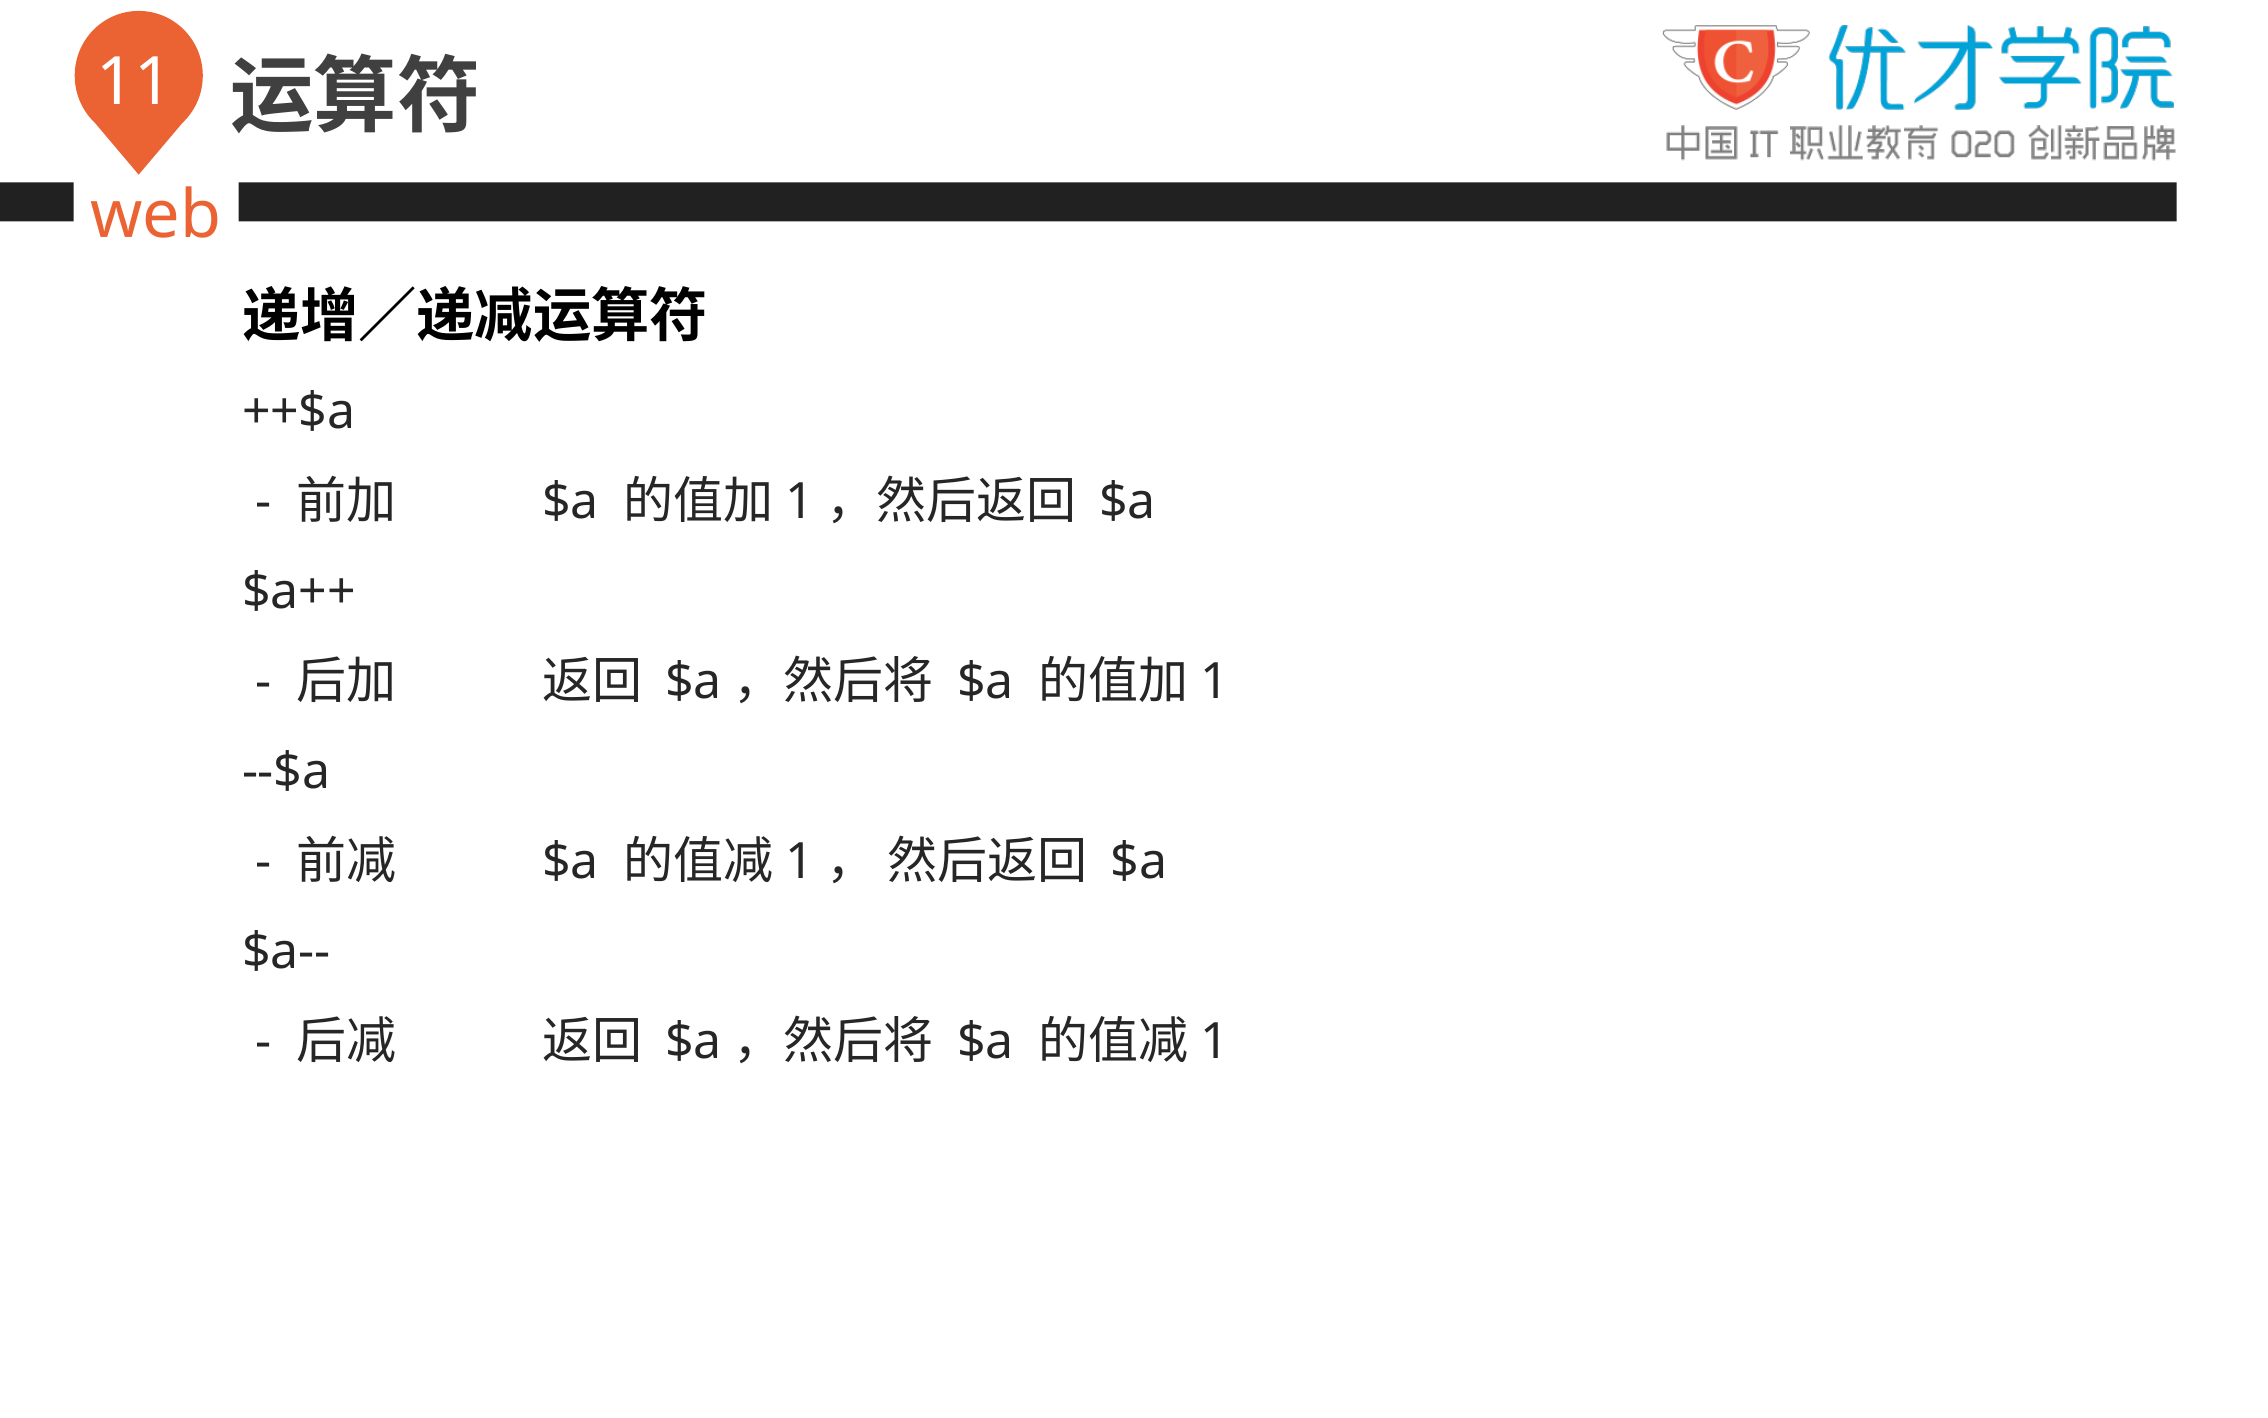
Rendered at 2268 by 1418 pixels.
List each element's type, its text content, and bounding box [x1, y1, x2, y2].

picture [1640, 22, 2210, 167]
text_box 递增／递减运算符 ++$a - 前加 $a 的值加1，然后返回 $a $a++ - 后加 返回 $a，然后将 $a 的值加1 --$a - 前减 $a 的值减1， 然后返回 $a $a-- - 后减 返回 $a，然后将 $a 的值减1 [227, 236, 1661, 1076]
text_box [74, 10, 496, 257]
text_box [0, 181, 73, 222]
text_box [496, 181, 2178, 222]
text_box web [73, 162, 227, 260]
